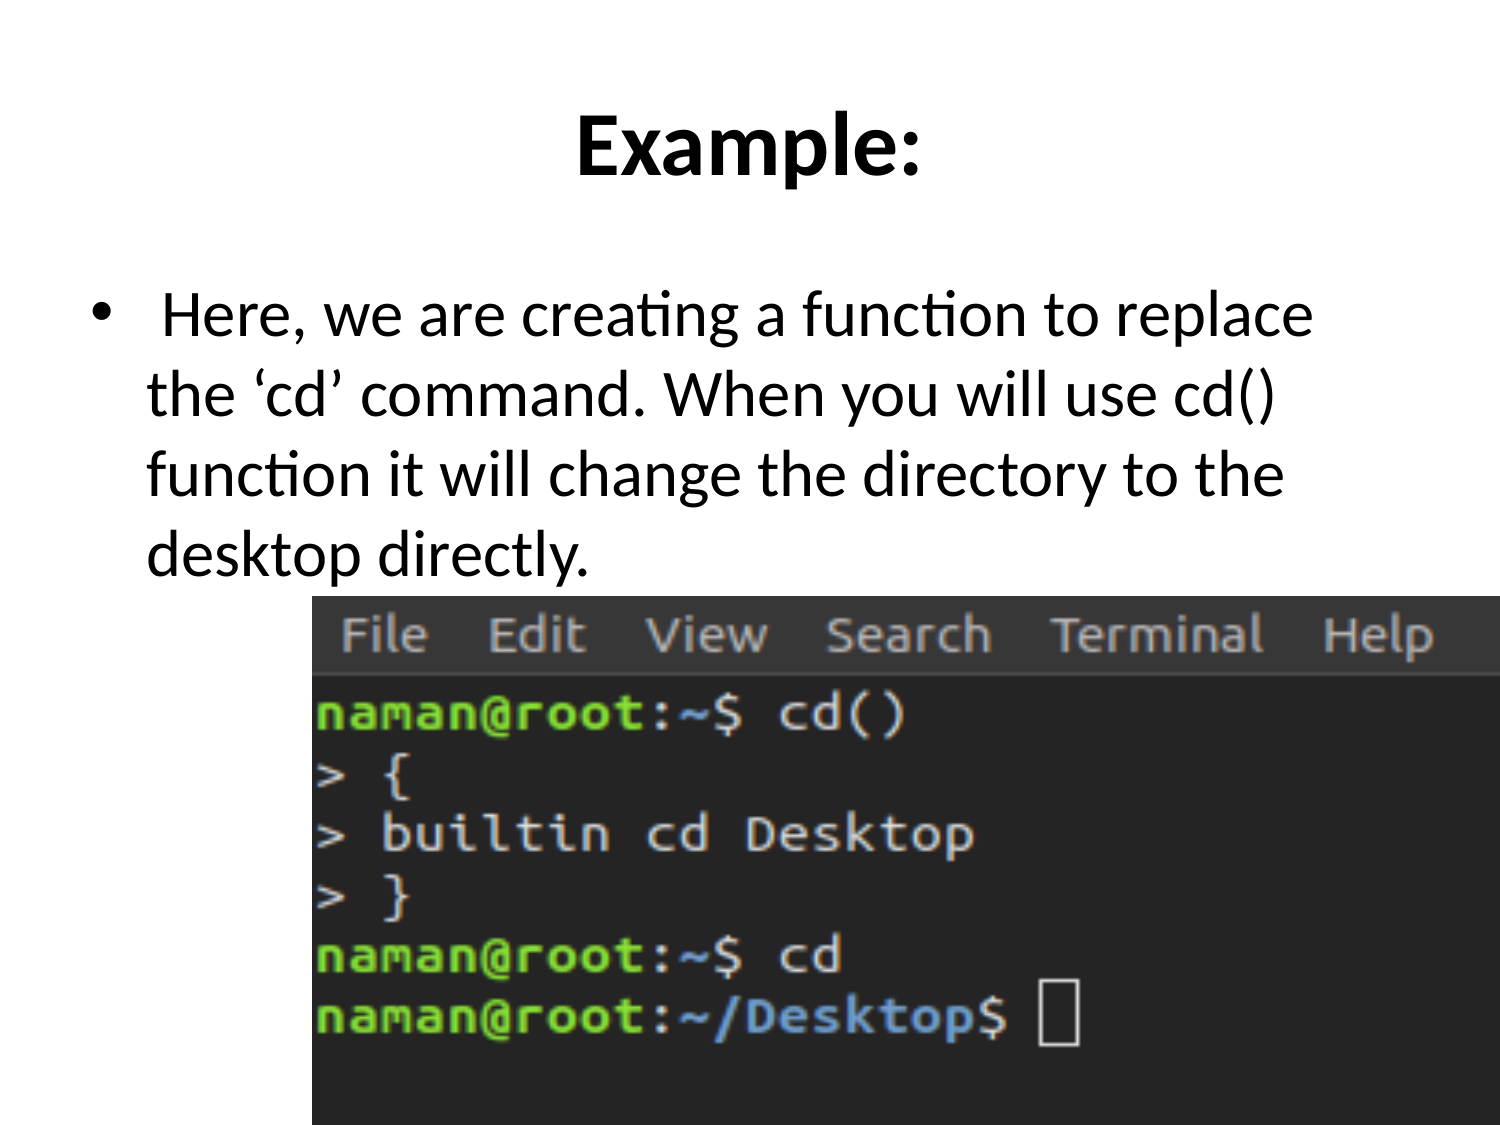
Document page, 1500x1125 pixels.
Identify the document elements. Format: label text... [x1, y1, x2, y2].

title Example: [75, 45, 1425, 233]
picture [312, 596, 1500, 1125]
list Here, we are creating a function to replace the ‘cd’ command. When you will use cd() function it will change the directory to the desktop directly. [75, 262, 1425, 1005]
